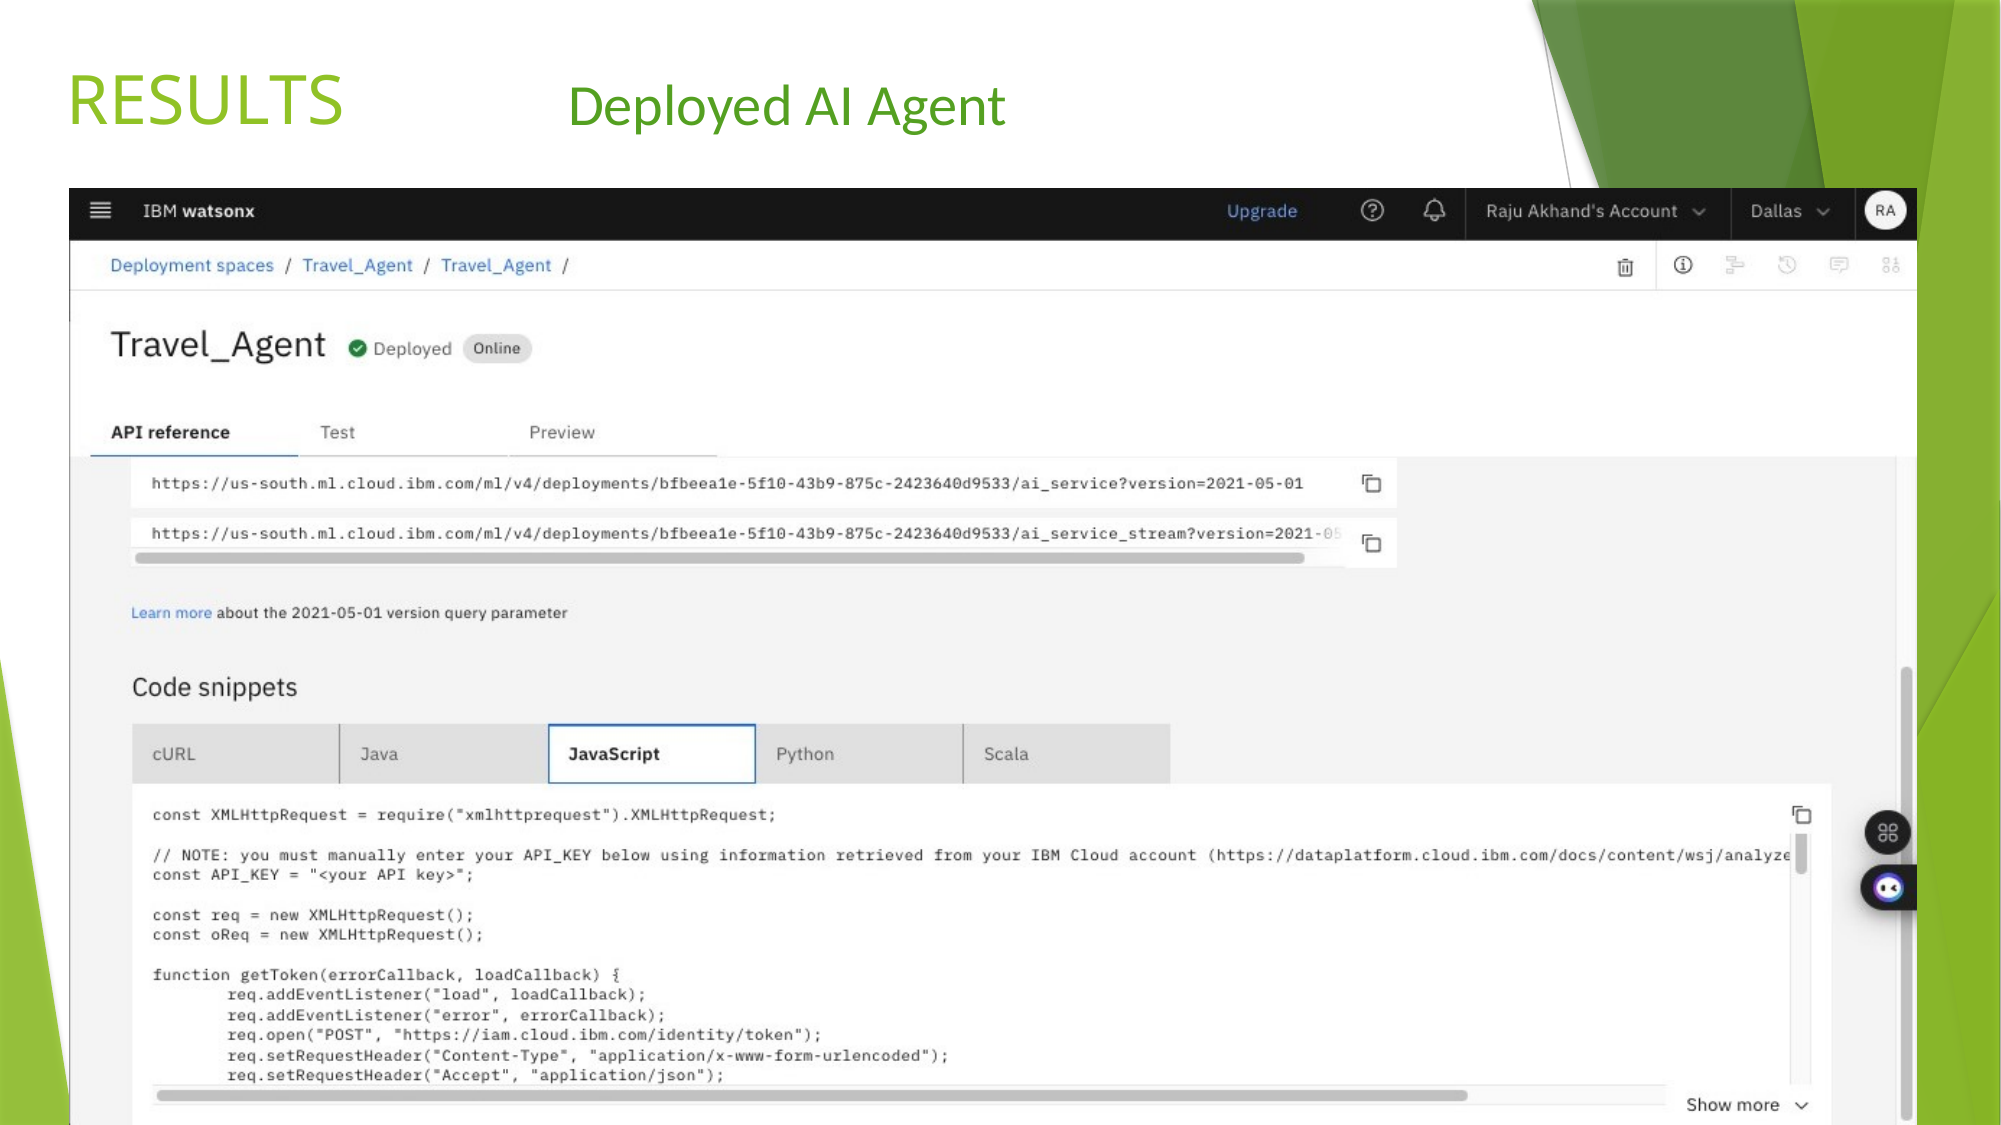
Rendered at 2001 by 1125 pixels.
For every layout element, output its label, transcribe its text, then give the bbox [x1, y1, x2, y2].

picture [68, 187, 1917, 1125]
text_box Deployed AI Agent [464, 59, 1111, 145]
title RESULTS [51, 40, 370, 146]
